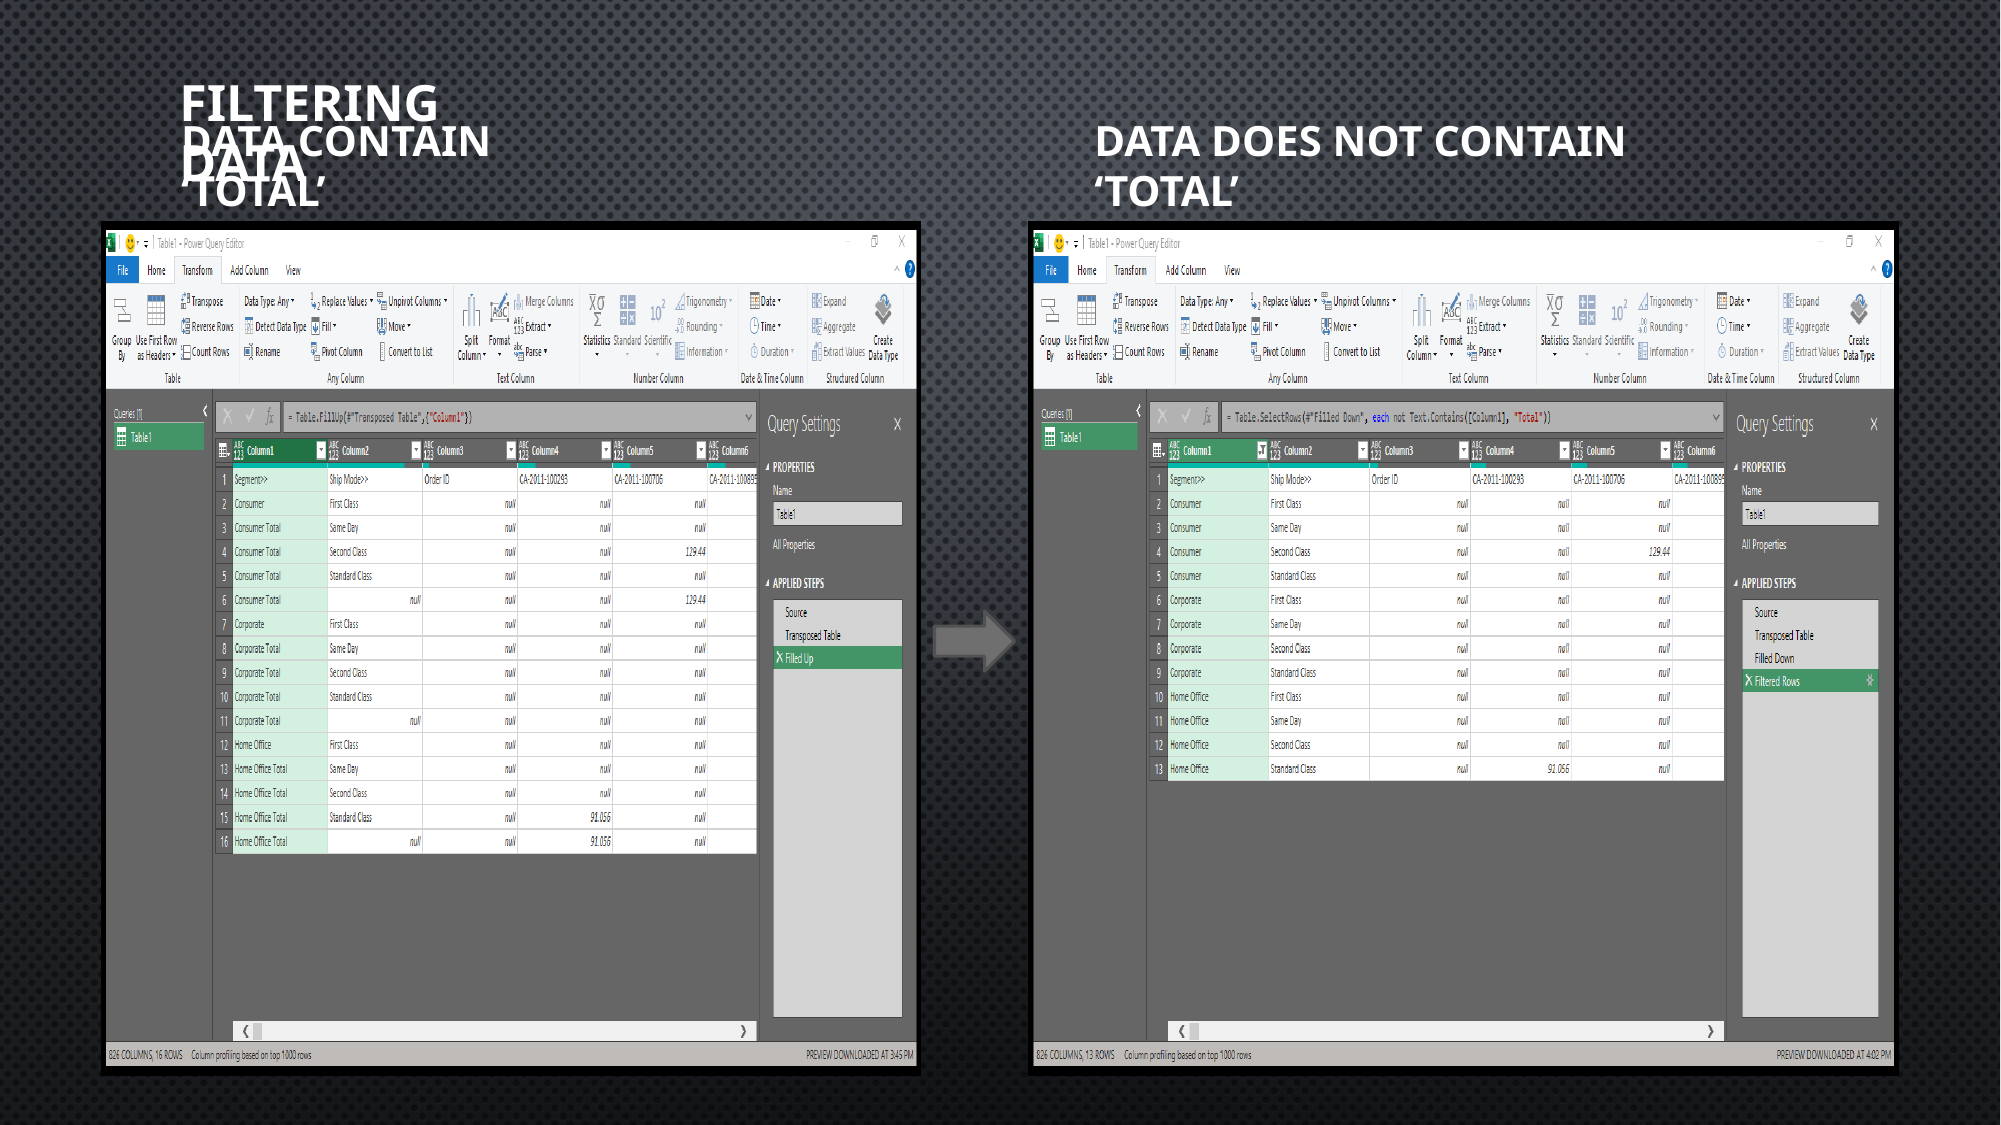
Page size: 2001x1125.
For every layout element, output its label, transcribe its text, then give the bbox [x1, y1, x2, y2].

list data does not contain ‘total’ [1079, 150, 1694, 221]
list data contain ‘total’ [166, 159, 614, 221]
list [1028, 221, 1899, 1077]
title Filtering data [164, 90, 588, 173]
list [101, 221, 921, 1077]
text_box [932, 609, 1016, 673]
